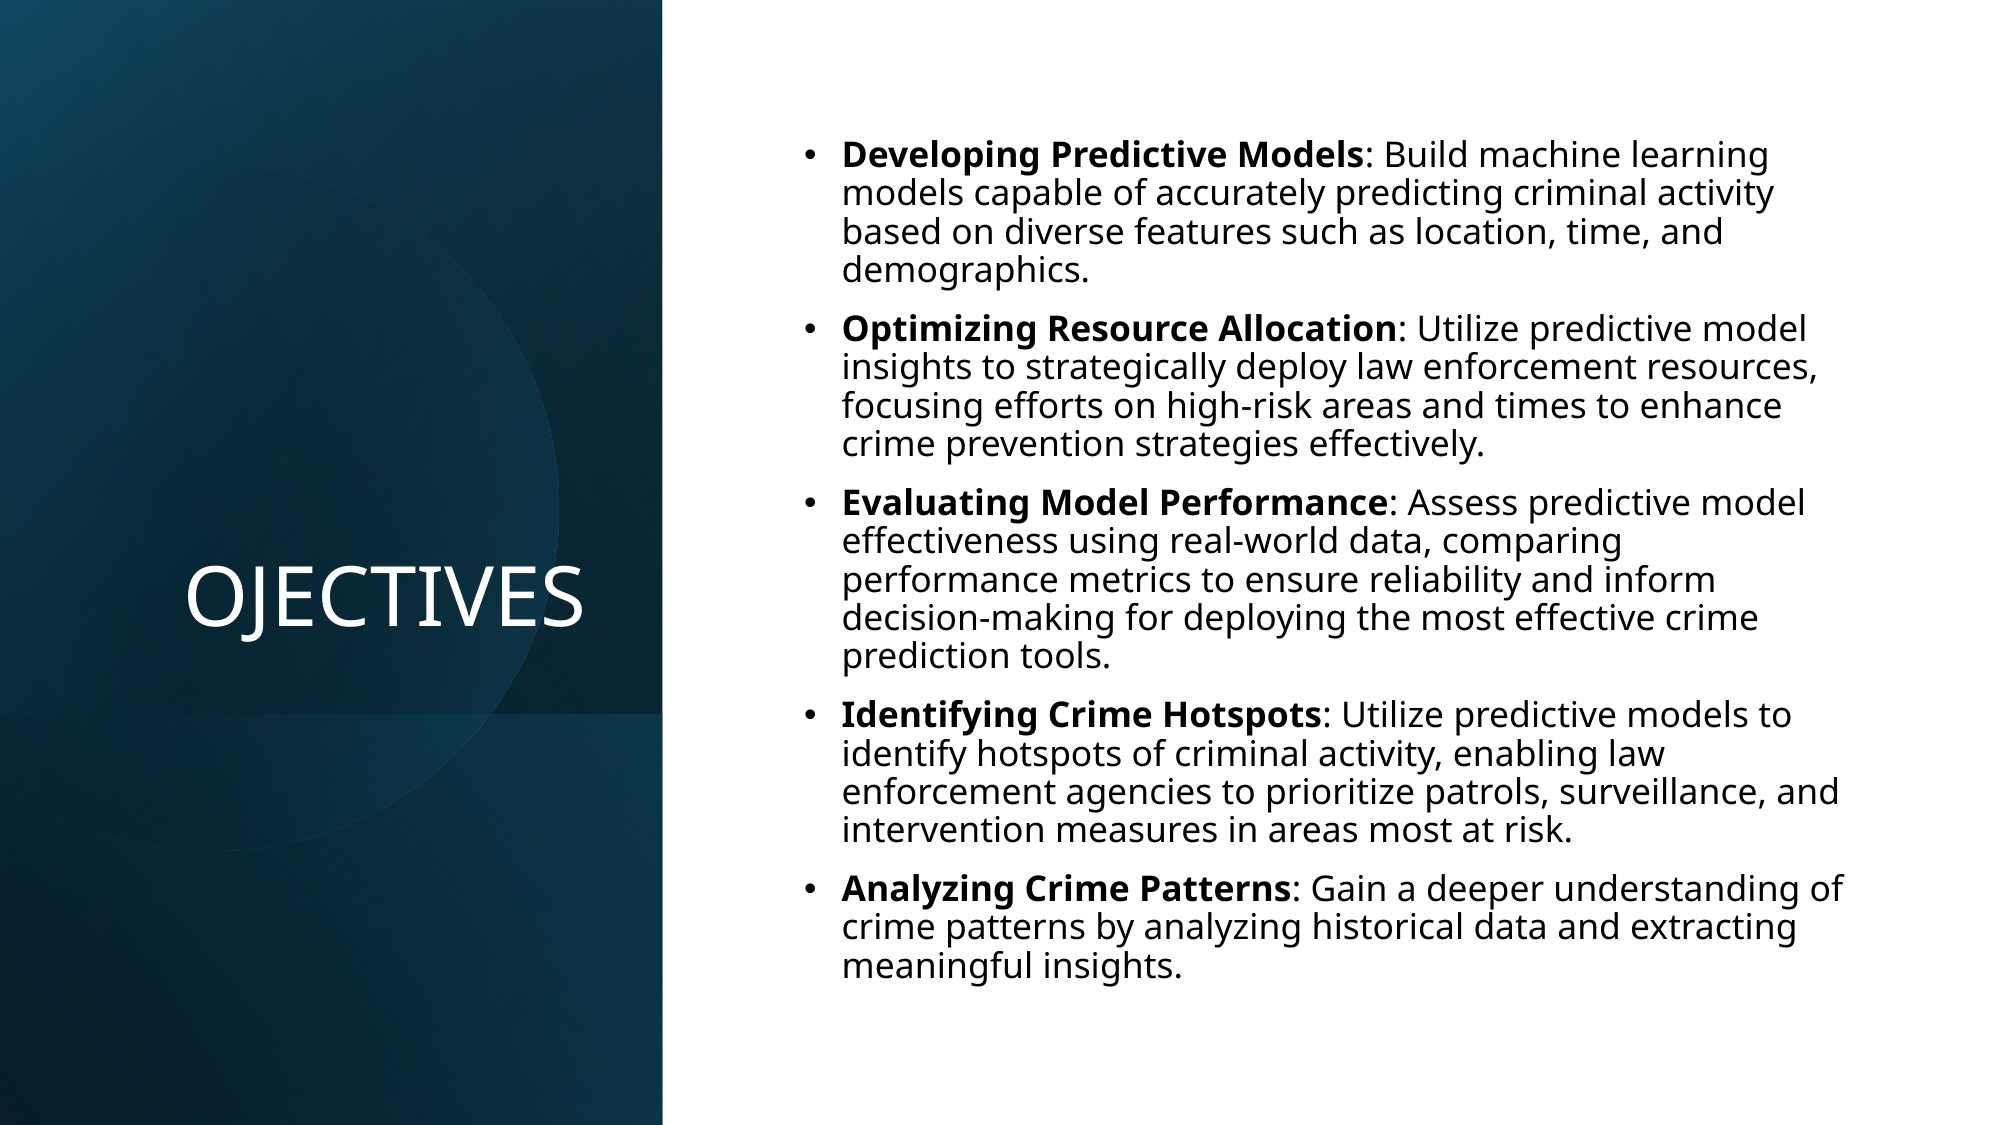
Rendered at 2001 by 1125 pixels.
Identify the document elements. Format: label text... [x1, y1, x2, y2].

title OJECTIVES [76, 96, 602, 652]
text_box [0, 0, 664, 1125]
list Developing Predictive Models: Build machine learning models capable of accurately predicting criminal activity based on diverse features such as location, time, and demographics. Optimizing Resource Allocation: Utilize predictive model insights to strategically deploy law enforcement resources, focusing efforts on high-risk areas and times to enhance crime prevention strategies effectively. Evaluating Model Performance: Assess predictive model effectiveness using real-world data, comparing performance metrics to ensure reliability and inform decision-making for deploying the most effective crime prediction tools. Identifying Crime Hotspots: Utilize predictive models to identify hotspots of criminal activity, enabling law enforcement agencies to prioritize patrols, surveillance, and intervention measures in areas most at risk. Analyzing Crime Patterns: Gain a deeper understanding of crime patterns by analyzing historical data and extracting meaningful insights. [789, 106, 1865, 1017]
text_box [664, 0, 2000, 1125]
